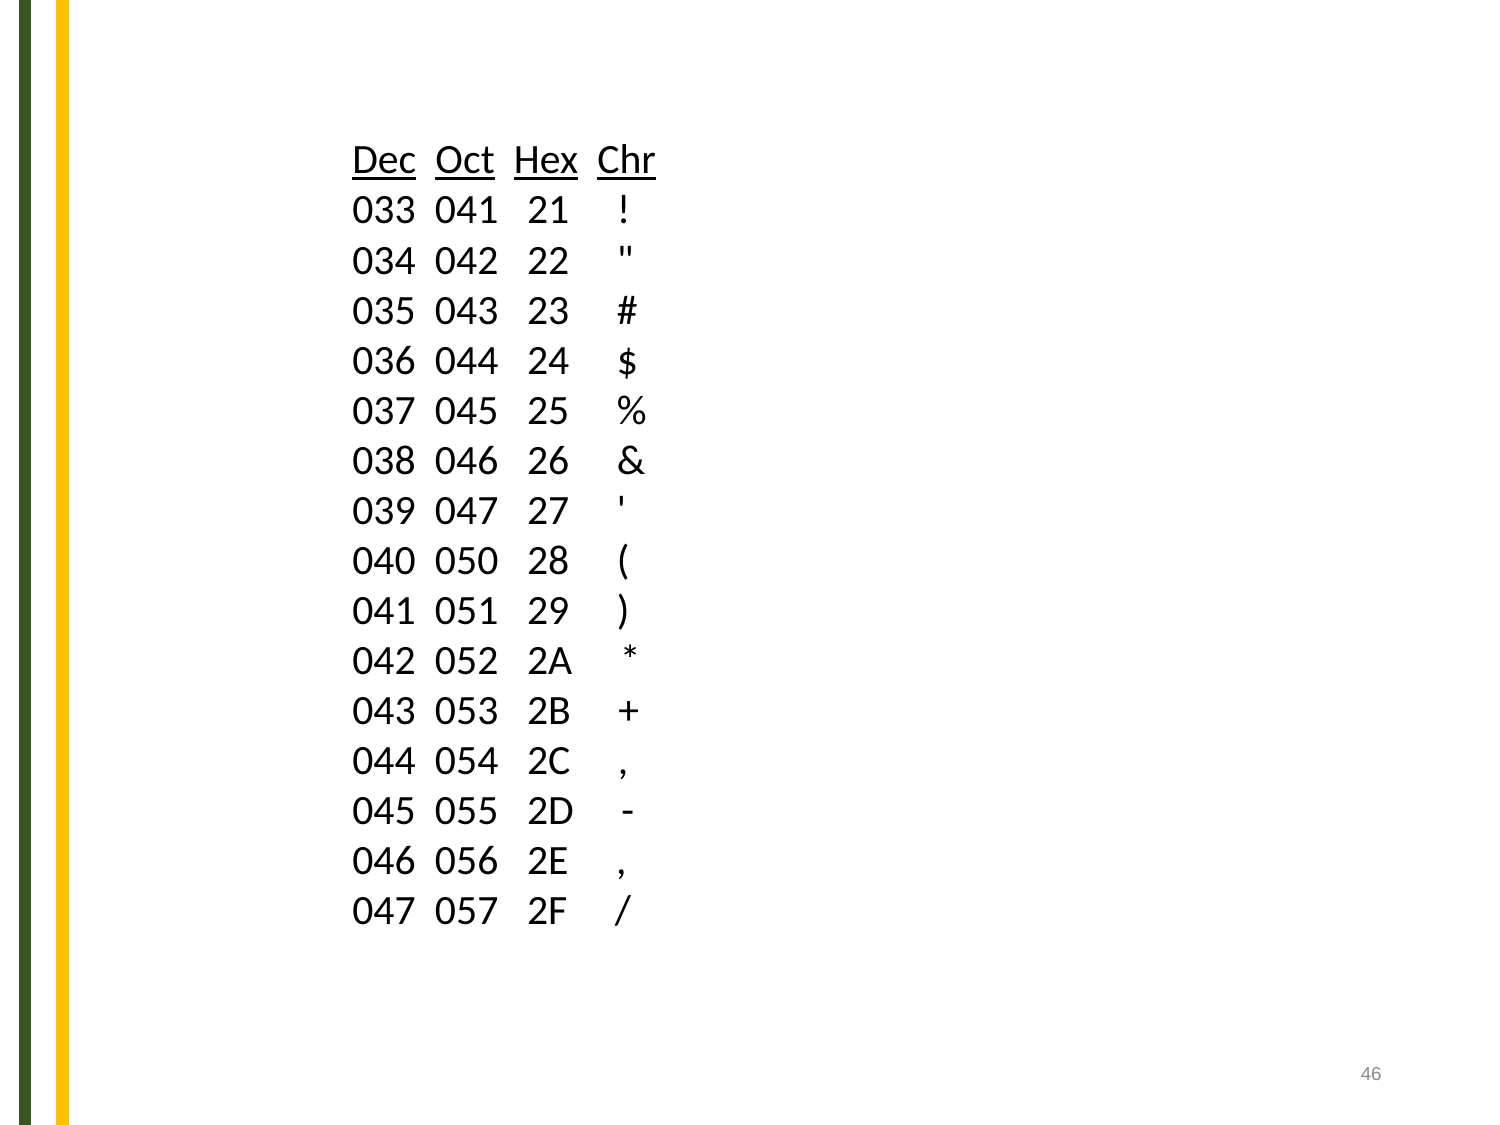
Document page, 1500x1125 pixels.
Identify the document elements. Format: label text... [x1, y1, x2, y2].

text_box Dec Oct Hex Chr 033 041 21 ! 034 042 22 " 035 043 23 # 036 044 24 $ 037 045 25 % 038 046 26 & 039 047 27 ' 040 050 28 ( 041 051 29 ) 042 052 2A * 043 053 2B + 044 054 2C , 045 055 2D - 046 056 2E , 047 057 2F / [337, 124, 890, 940]
slide_number 46 [1059, 1042, 1397, 1103]
